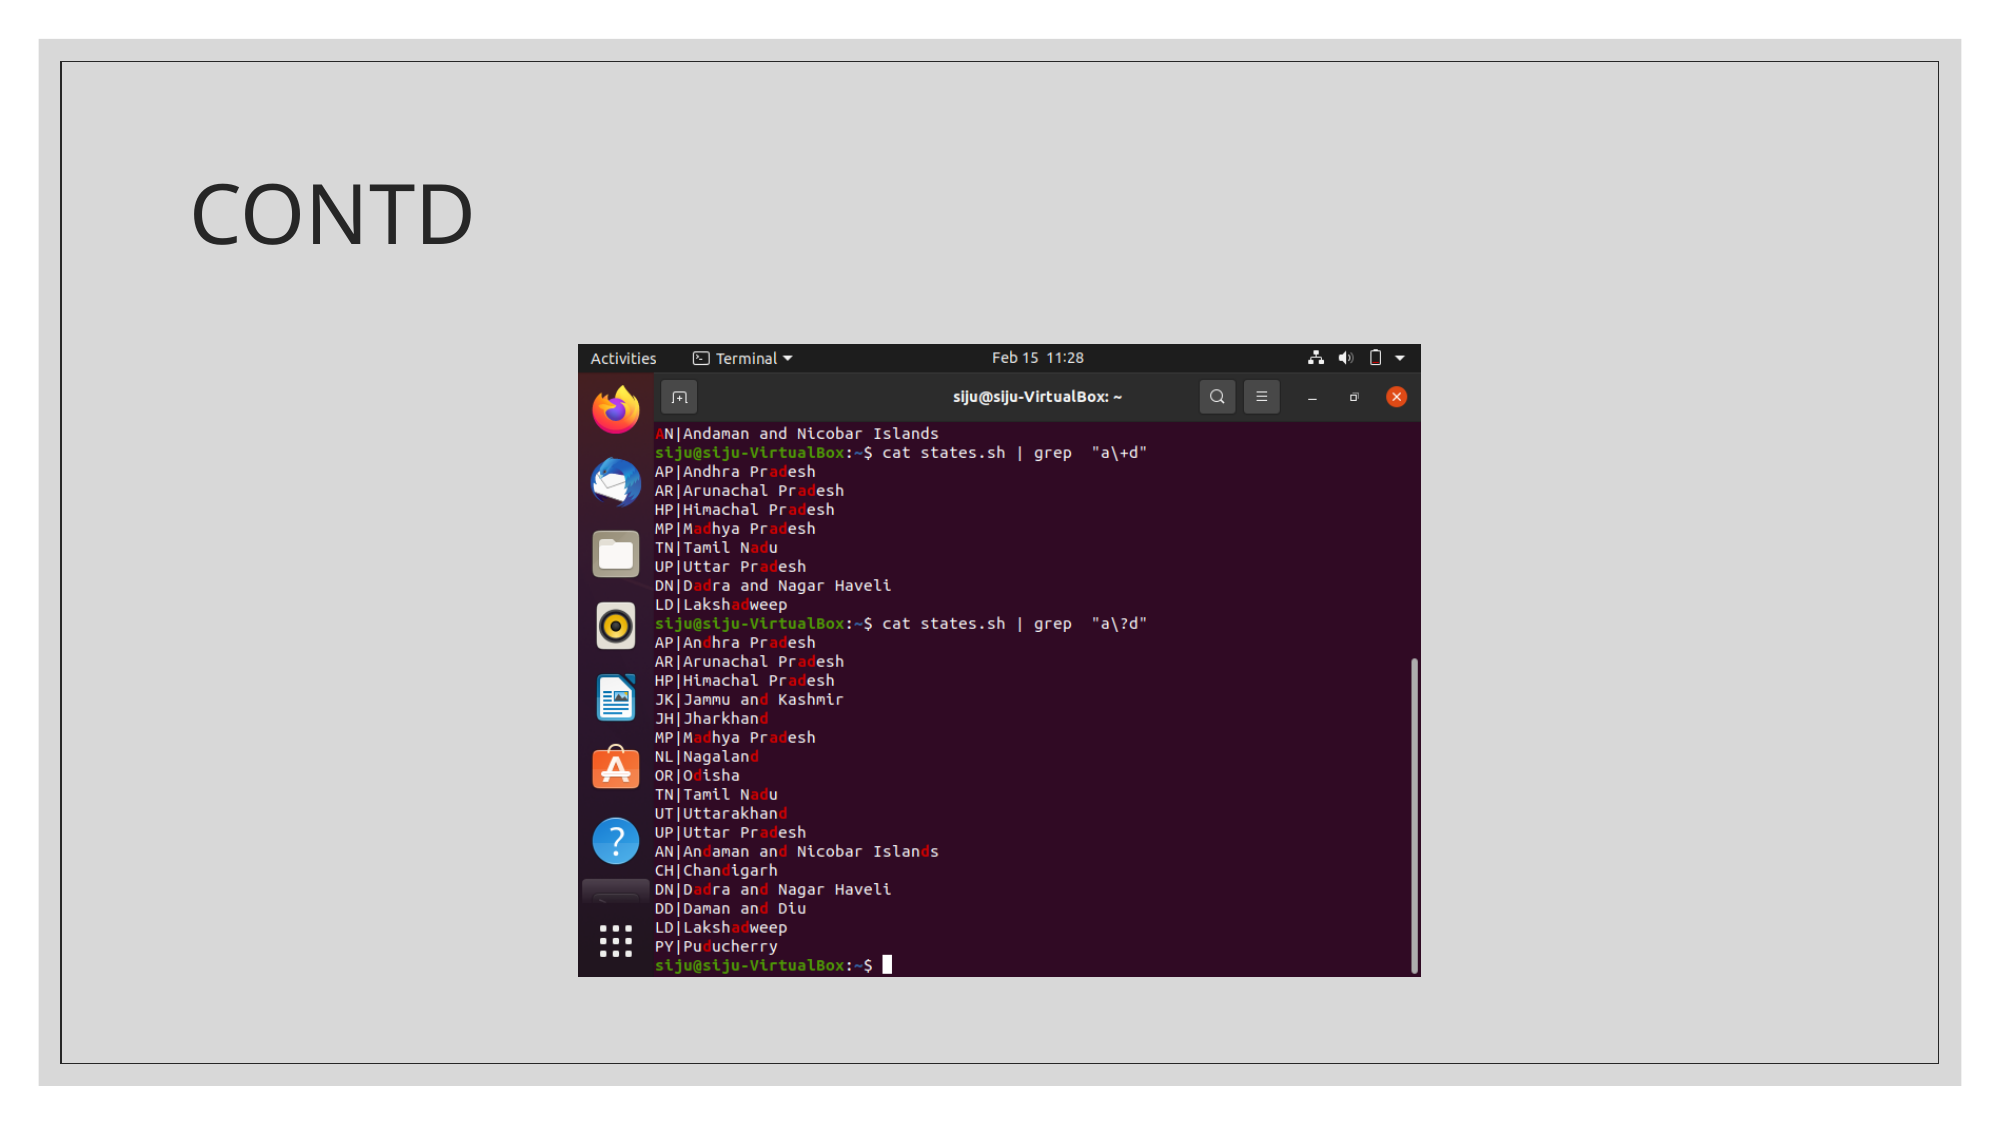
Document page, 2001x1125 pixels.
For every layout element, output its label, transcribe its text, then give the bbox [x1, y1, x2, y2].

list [578, 344, 1421, 977]
title CONTD [174, 105, 1825, 331]
